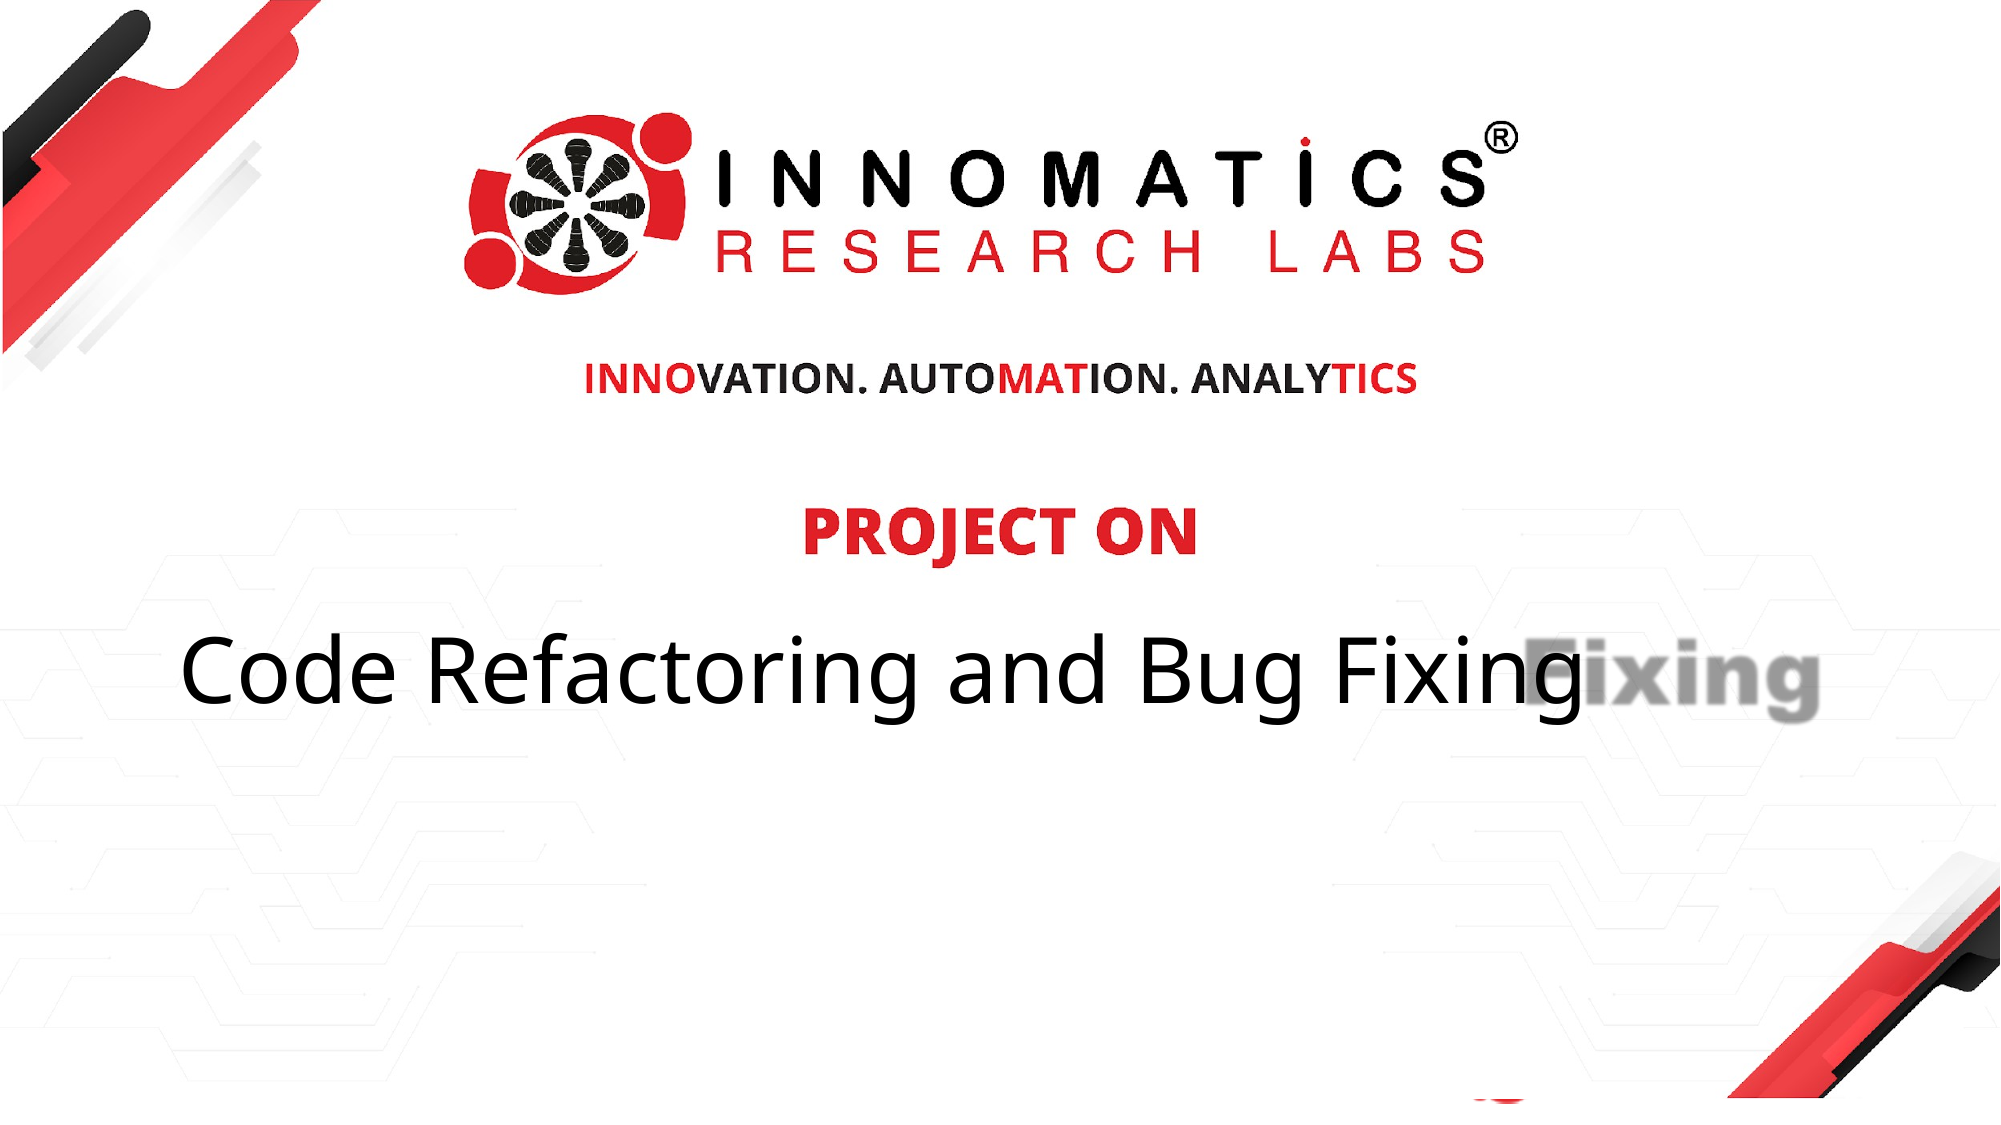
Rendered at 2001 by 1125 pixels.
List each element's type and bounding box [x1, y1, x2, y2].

text_box [0, 0, 2000, 1105]
